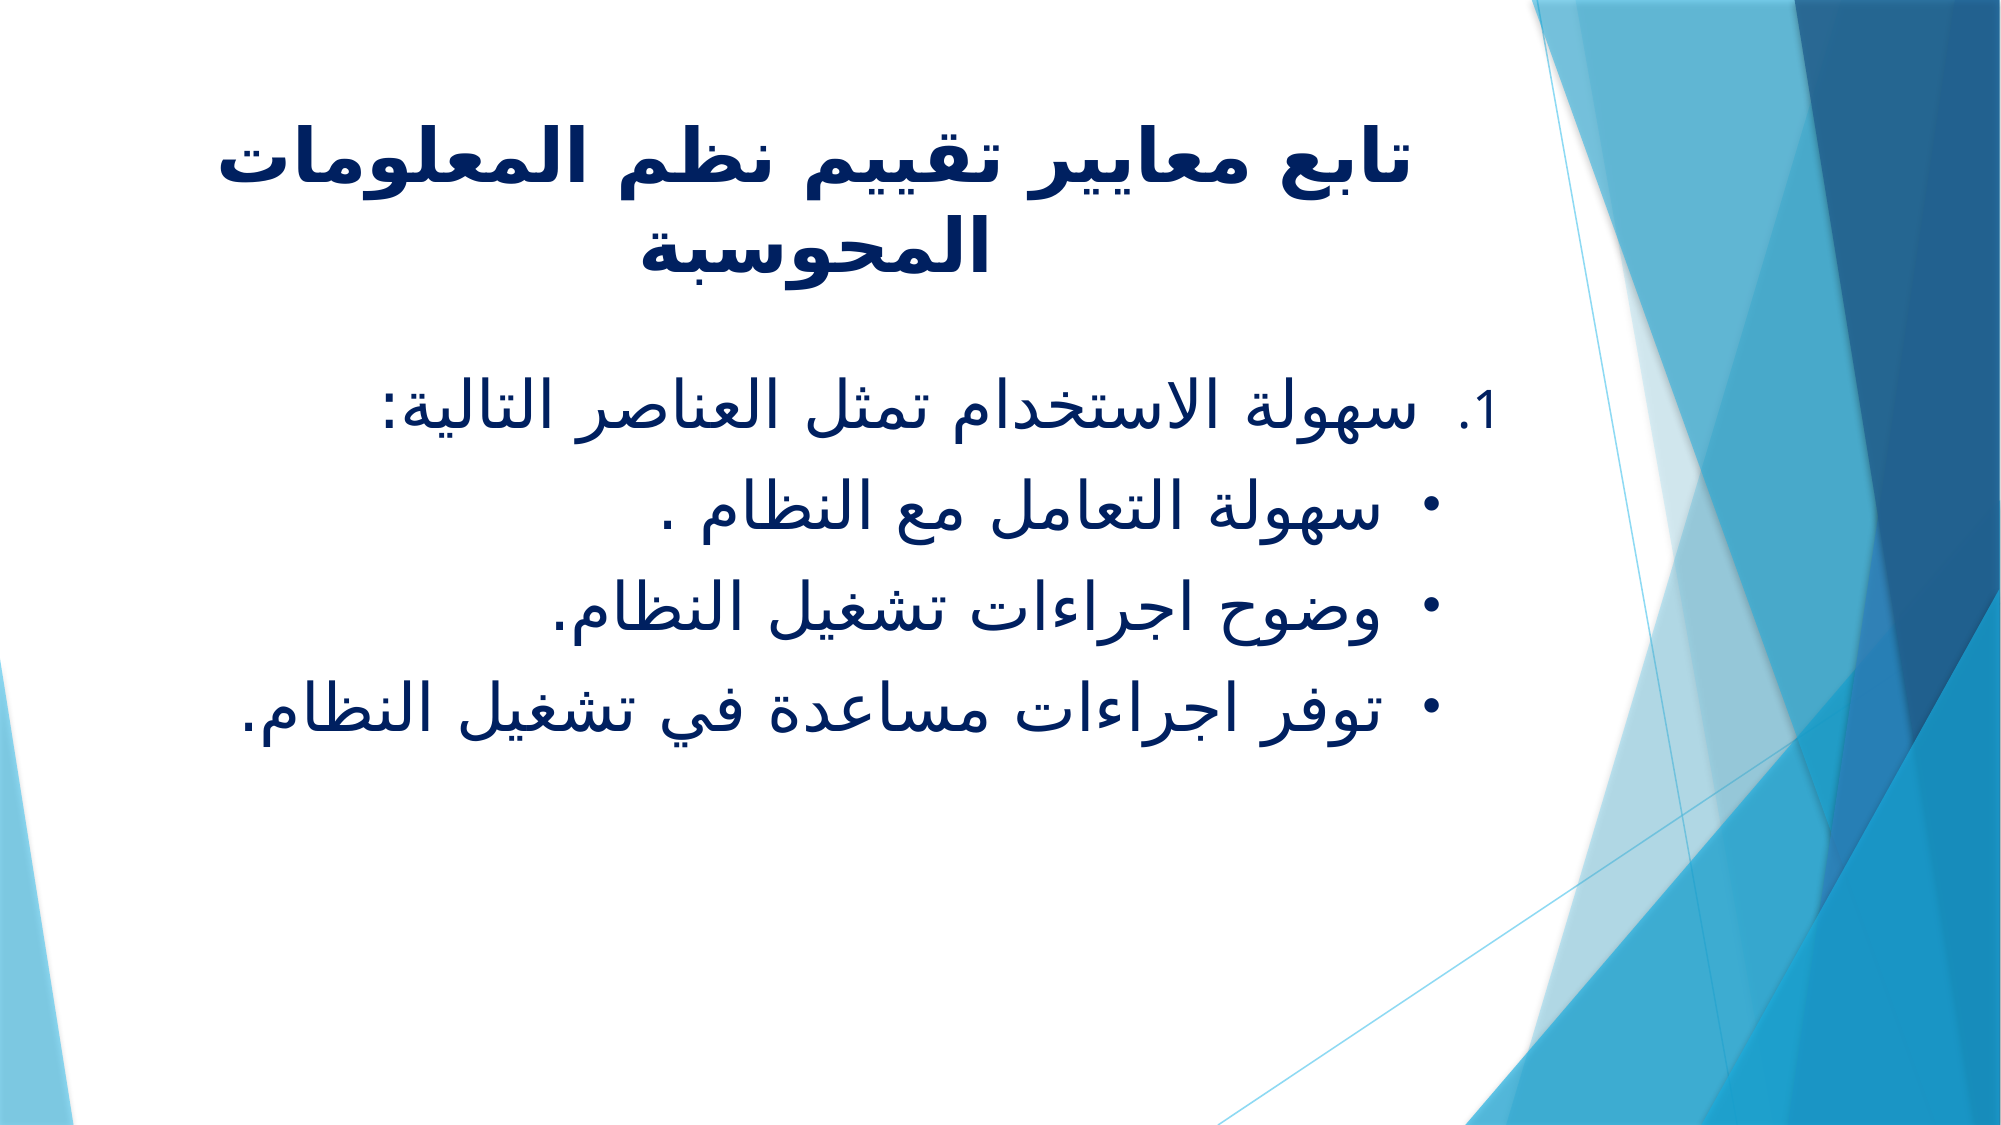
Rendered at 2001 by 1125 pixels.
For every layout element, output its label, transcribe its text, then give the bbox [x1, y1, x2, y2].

title تابع معايير تقييم نظم المعلومات المحوسبة [111, 99, 1522, 317]
list سهولة الاستخدام تمثل العناصر التالية: سهولة التعامل مع النظام . وضوح اجراءات تشغيل النظام. توفر اجراءات مساعدة في تشغيل النظام. [111, 354, 1522, 992]
